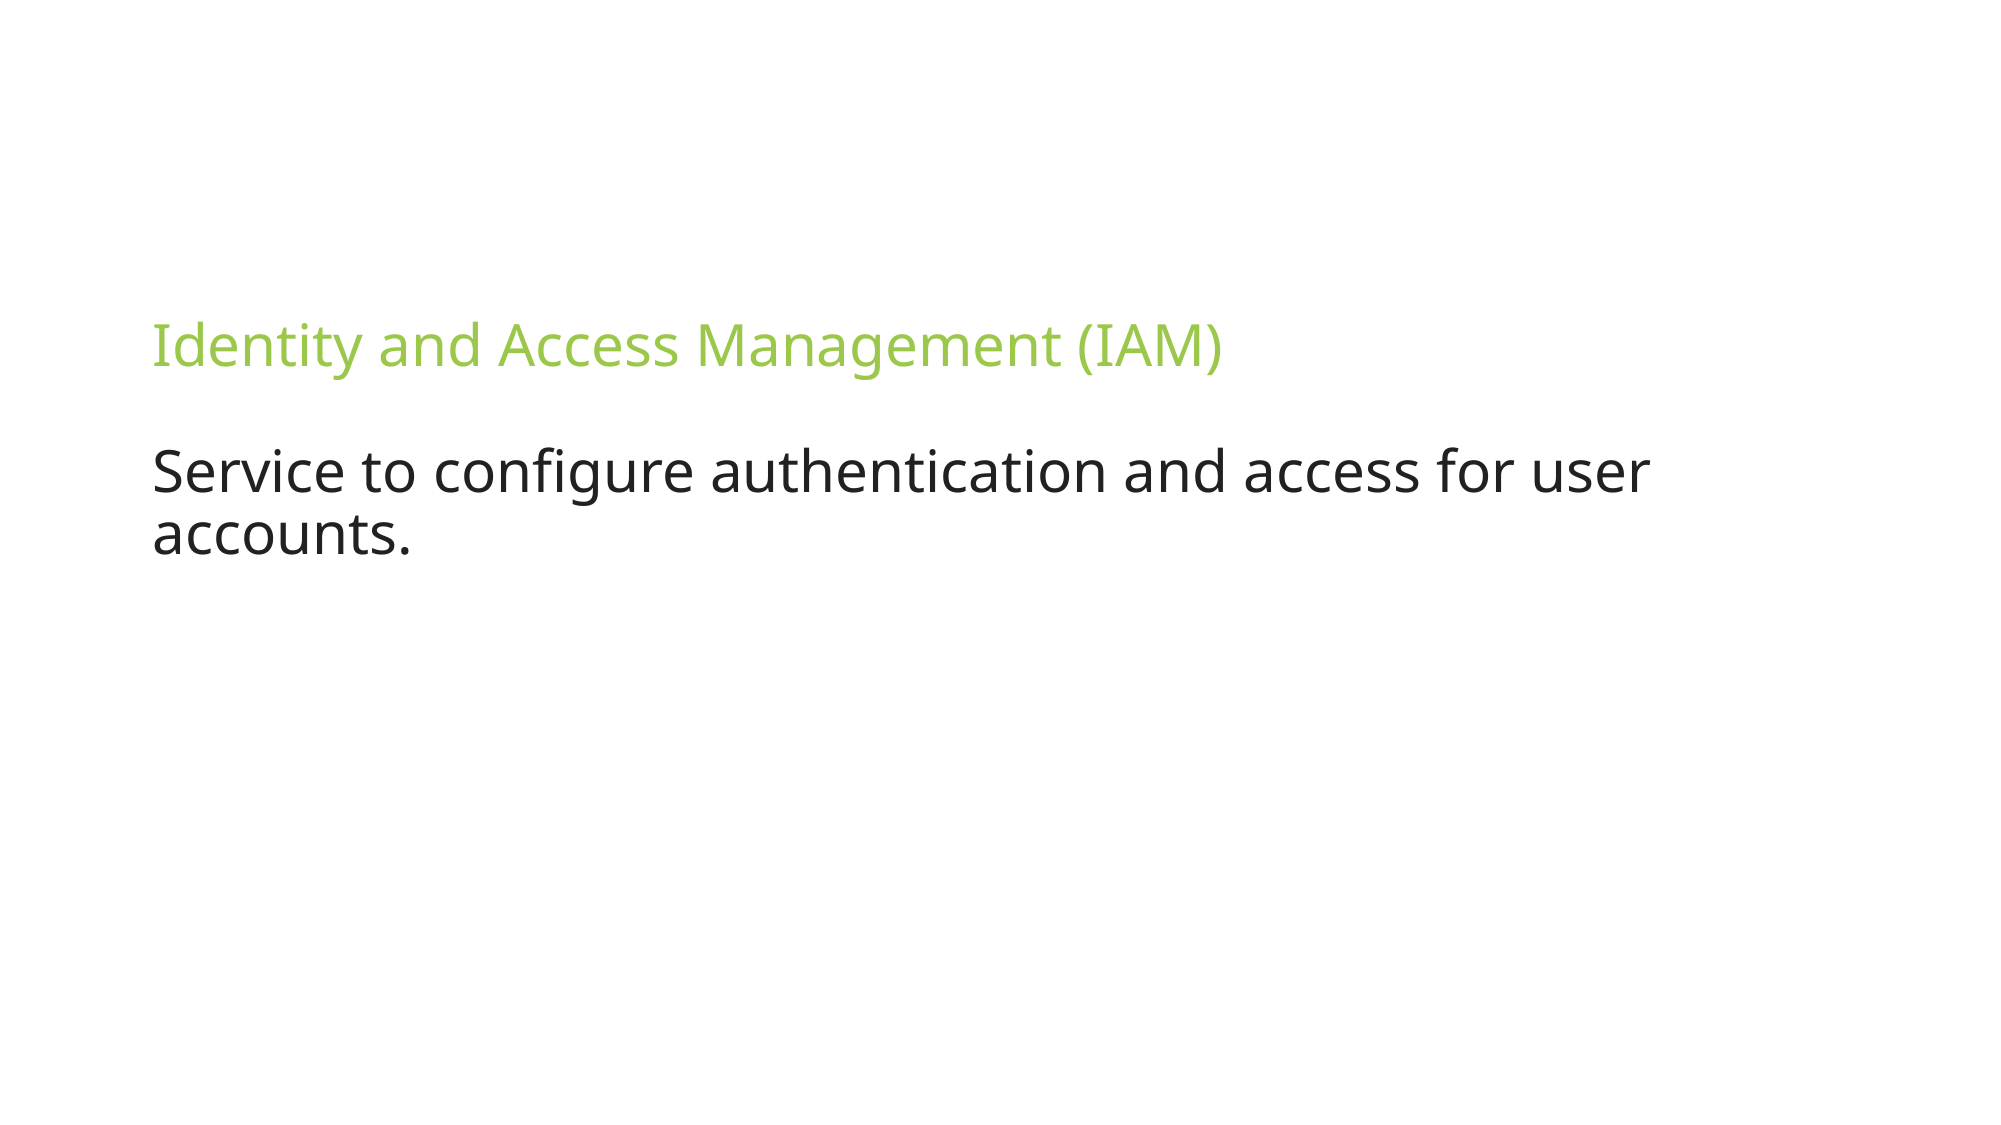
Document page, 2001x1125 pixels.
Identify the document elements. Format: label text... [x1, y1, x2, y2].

title Identity and Access Management (IAM) Service to configure authentication and access for user accounts. [137, 59, 1863, 824]
